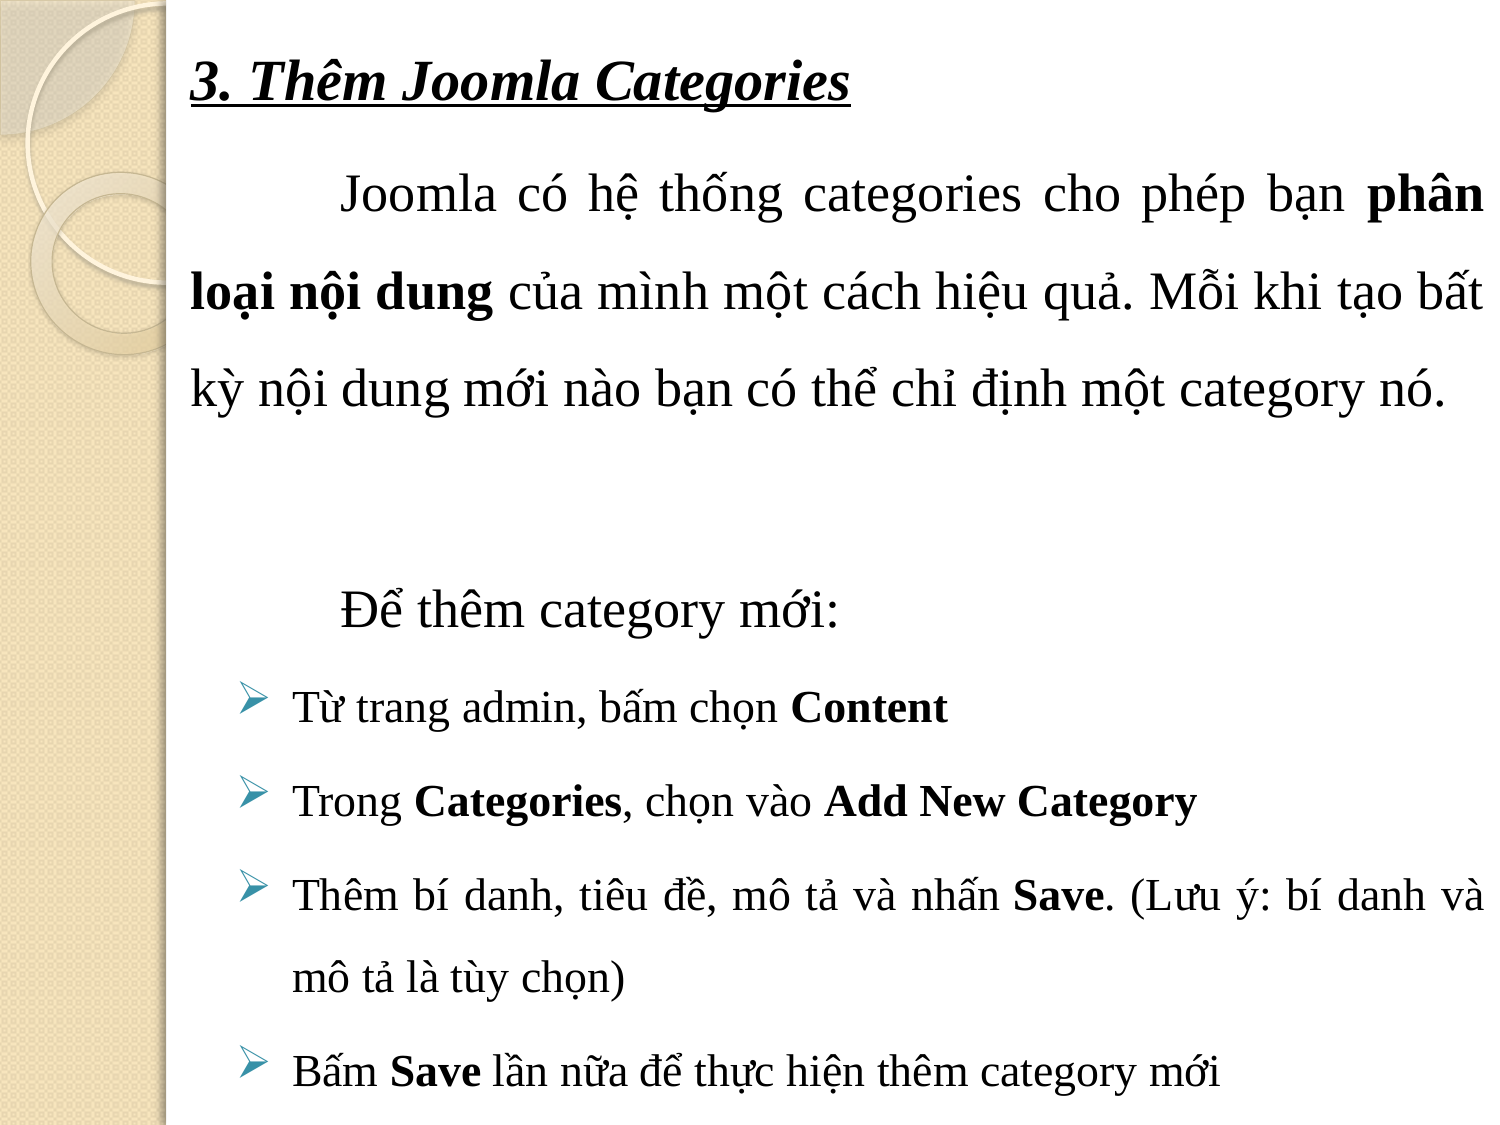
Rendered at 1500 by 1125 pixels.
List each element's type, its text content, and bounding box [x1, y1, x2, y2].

list 3. Thêm Joomla Categories Joomla có hệ thống categories cho phép bạn phân loại nội dung của mình một cách hiệu quả. Mỗi khi tạo bất kỳ nội dung mới nào bạn có thể chỉ định một category nó. Để thêm category mới: Từ trang admin, bấm chọn Content Trong Categories, chọn vào Add New Category Thêm bí danh, tiêu đề, mô tả và nhấn Save. (Lưu ý: bí danh và mô tả là tùy chọn) Bấm Save lần nữa để thực hiện thêm category mới [162, 0, 1500, 1125]
